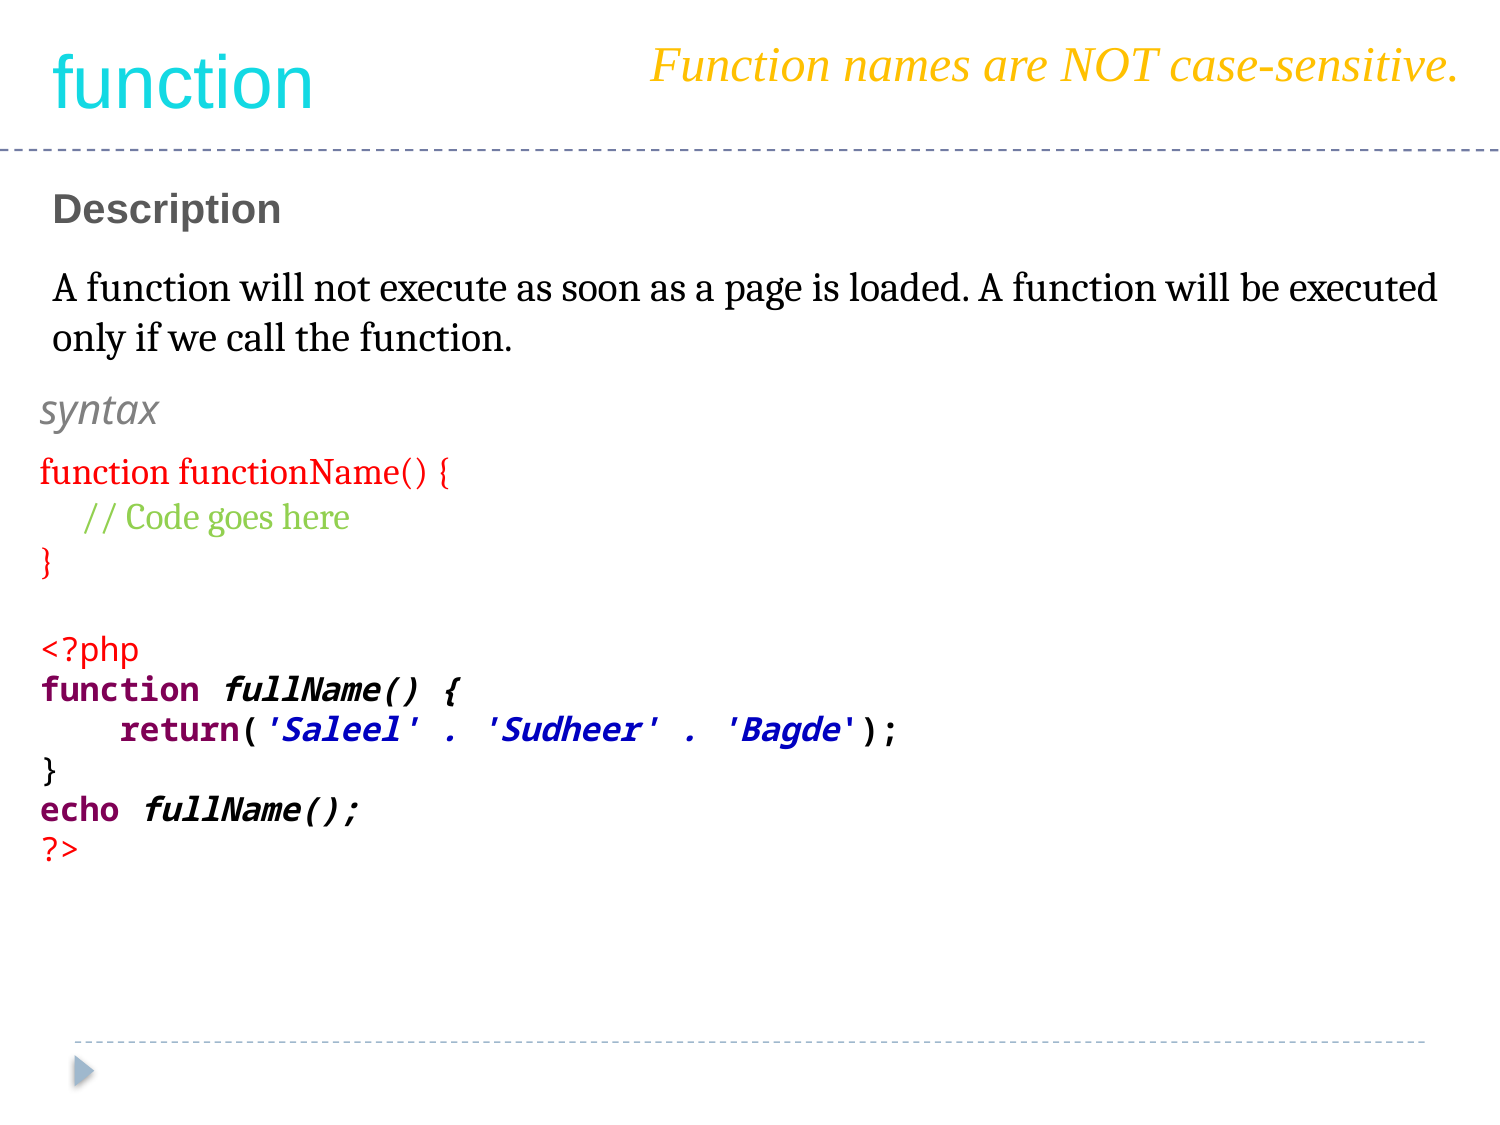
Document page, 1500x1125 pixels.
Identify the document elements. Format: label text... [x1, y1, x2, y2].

text_box Function names are NOT case-sensitive. [635, 24, 1488, 99]
text_box function [37, 26, 1450, 131]
text_box A function will not execute as soon as a page is loaded. A function will be executed only if we call the function. [37, 251, 1463, 367]
text_box <?php function fullName() { return('Saleel' . 'Sudheer' . 'Bagde'); } echo fullName(); ?> [24, 621, 1475, 876]
text_box syntax [24, 375, 1475, 441]
text_box Description [37, 174, 1450, 240]
text_box function functionName() { // Code goes here } [24, 441, 1450, 590]
